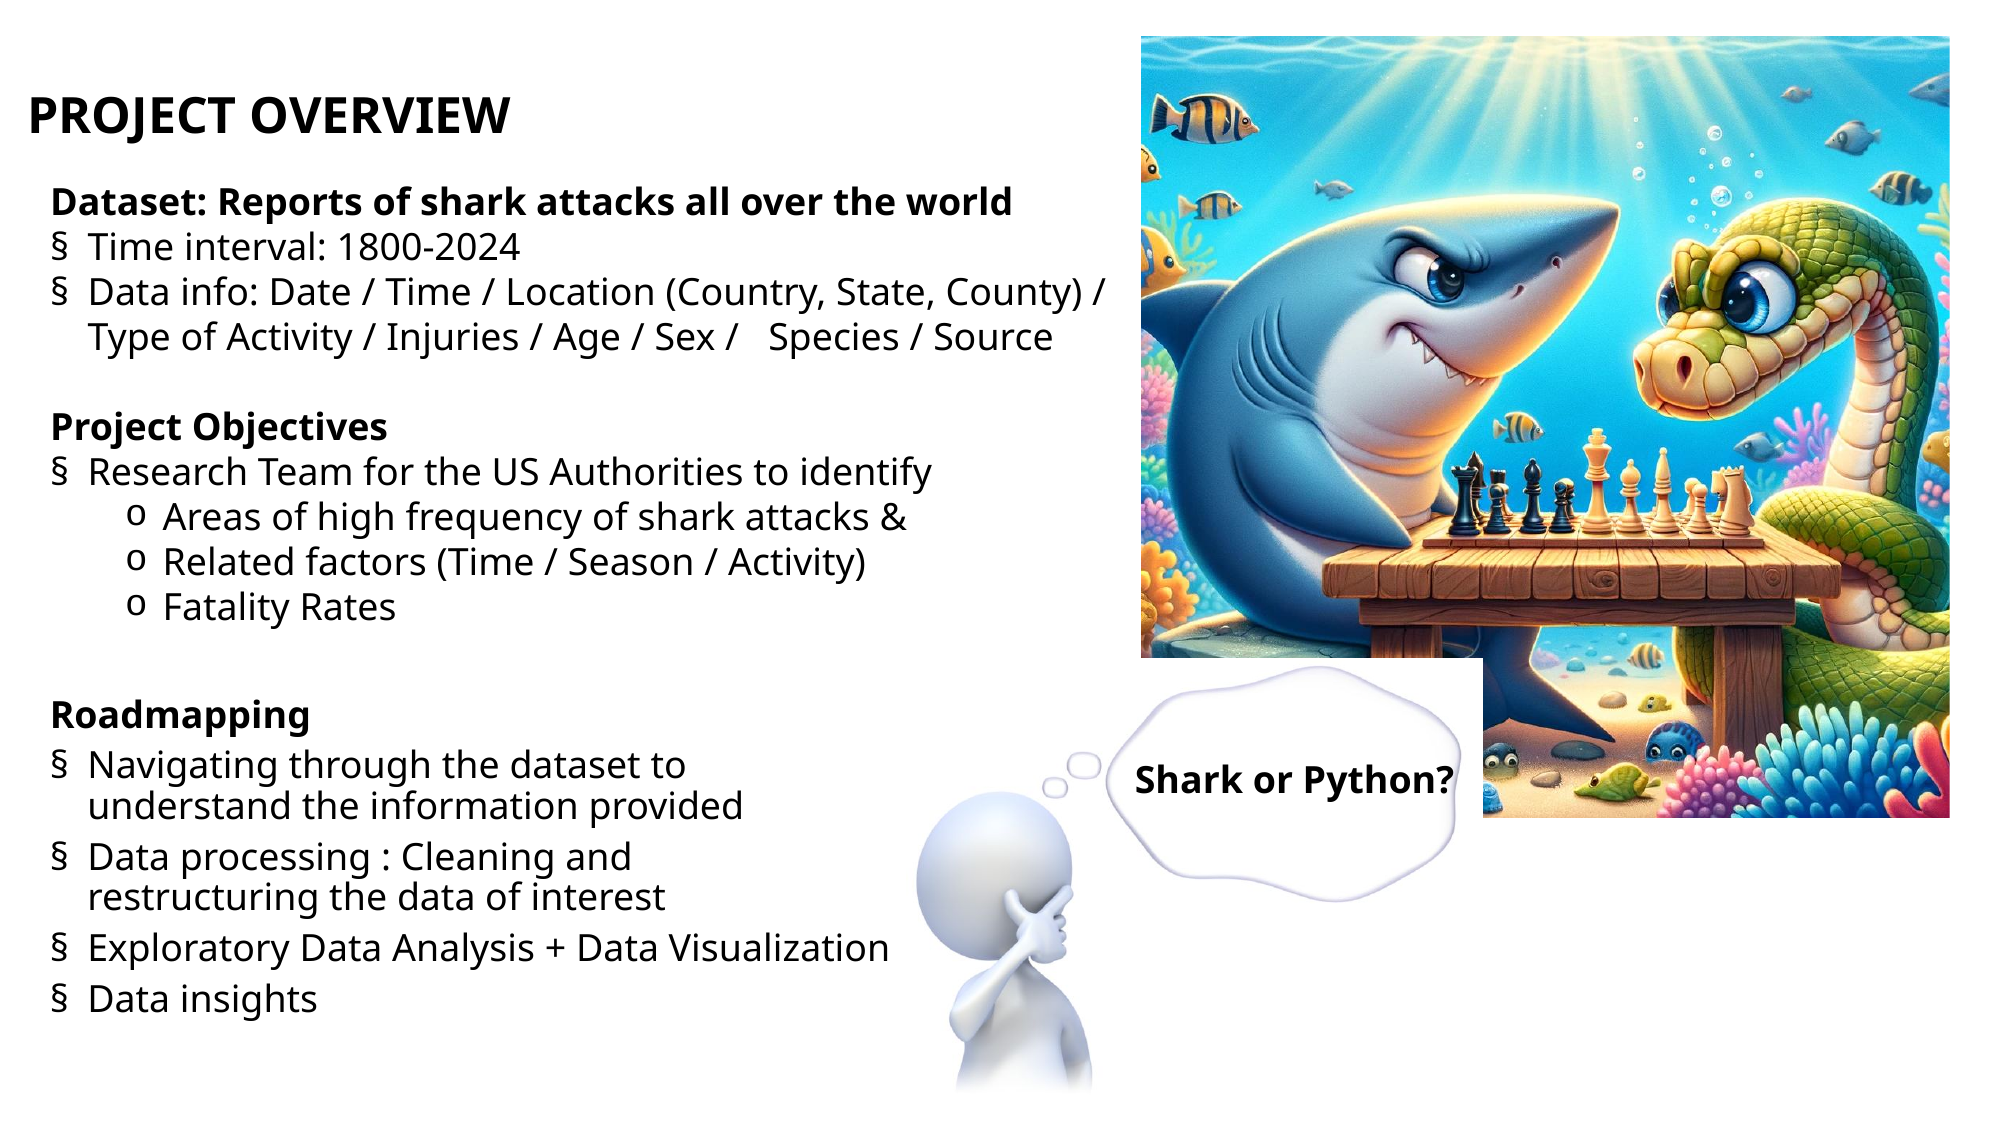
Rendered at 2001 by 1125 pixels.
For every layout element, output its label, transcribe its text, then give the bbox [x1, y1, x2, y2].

list Roadmapping Navigating through the dataset to understand the information provided Data processing : Cleaning and restructuring the data of interest Exploratory Data Analysis + Data Visualization Data insights [34, 688, 905, 1060]
picture [905, 36, 1951, 1096]
text_box Dataset: Reports of shark attacks all over the world​ Time interval: 1800-2024​ Data info: Date / Time / Location (Country, State, County) / ​ Type of Activity / Injuries / Age / Sex / Species / Source​ Project Objectives Research Team for the US Authorities to identify​ Areas of high frequency of shark attacks &​ Related factors (Time / Season / Activity)​ Fatality Rates​ [35, 170, 1140, 636]
title PROJECT OVERVIEW [12, 8, 1738, 226]
